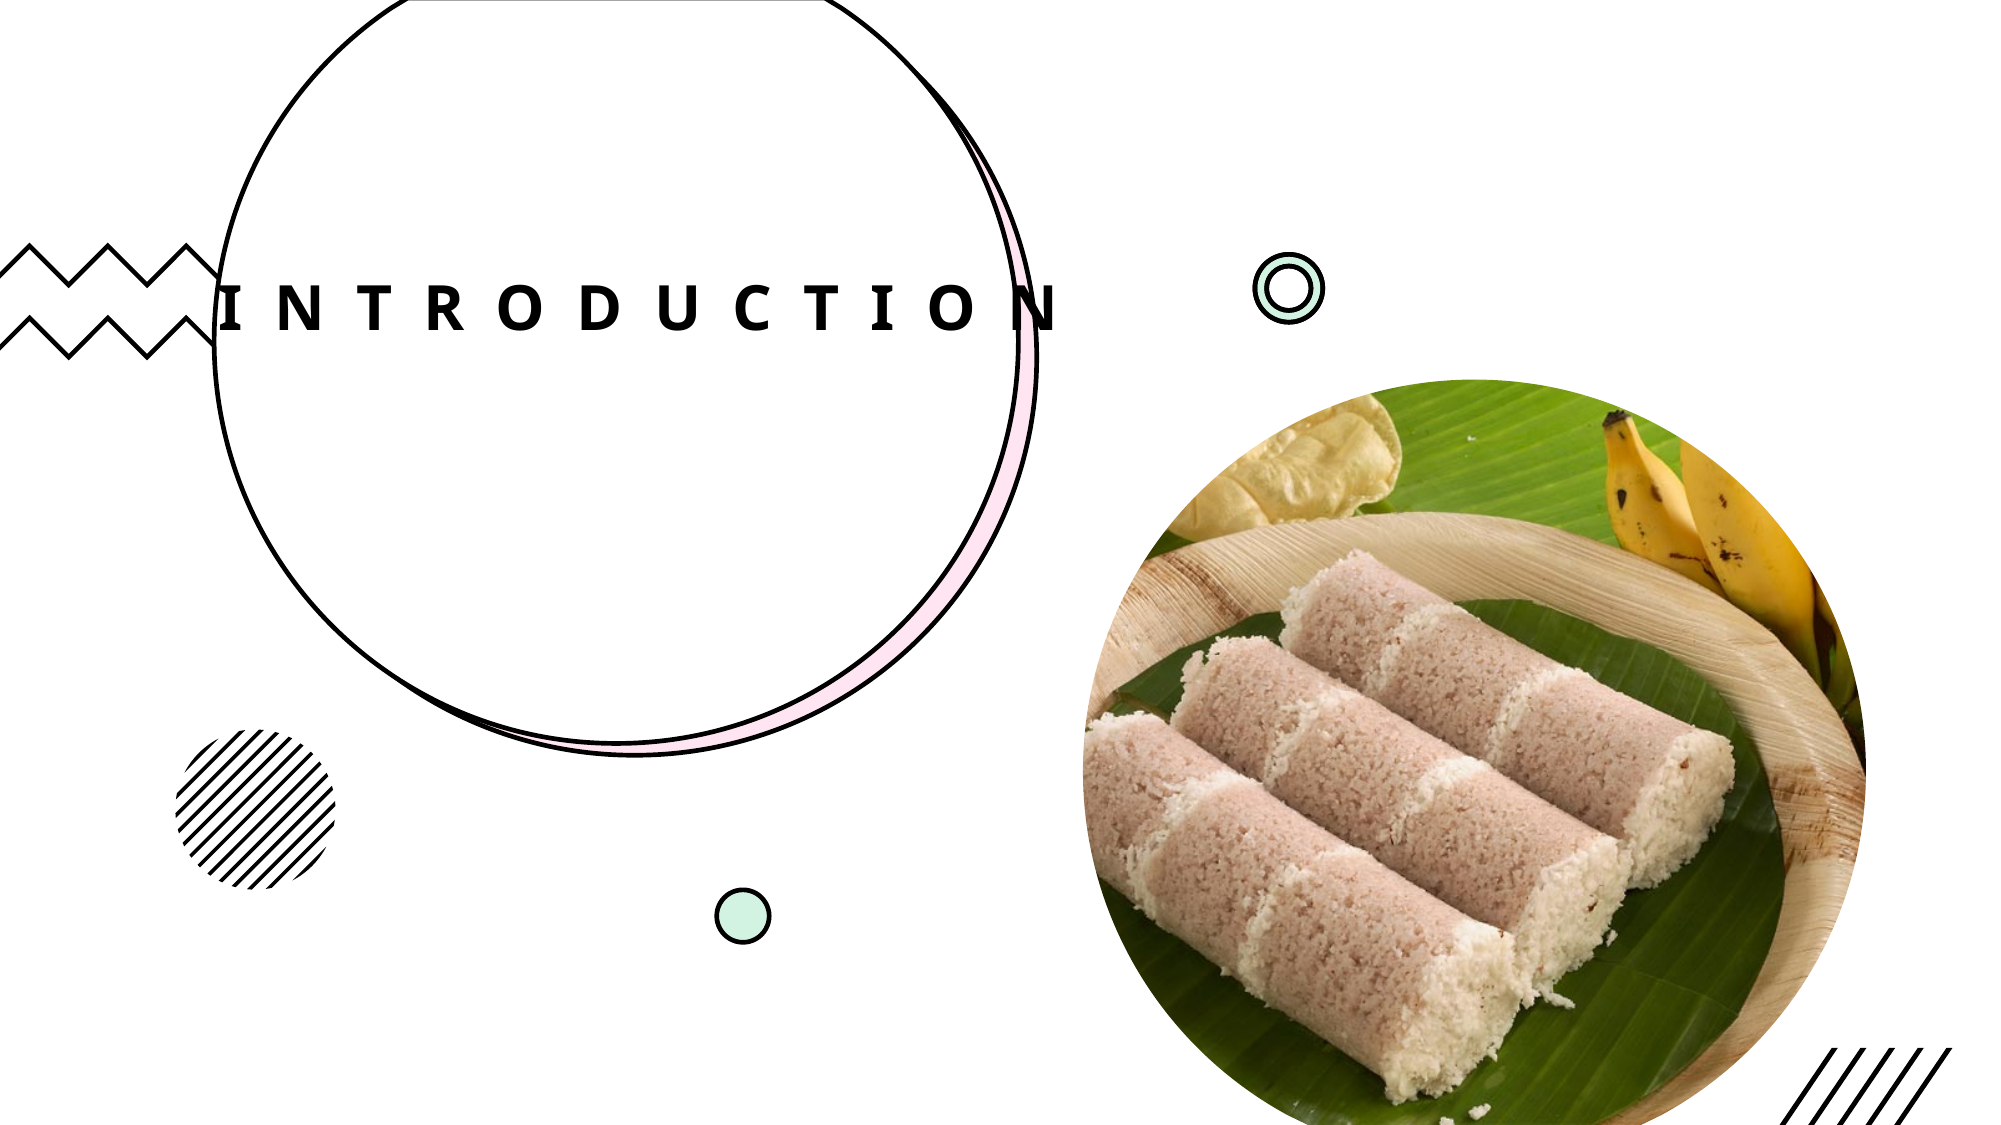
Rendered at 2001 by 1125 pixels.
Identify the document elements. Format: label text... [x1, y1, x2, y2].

picture [1082, 379, 1866, 1125]
title INTRODUCTION [178, 73, 1100, 548]
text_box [175, 729, 336, 890]
